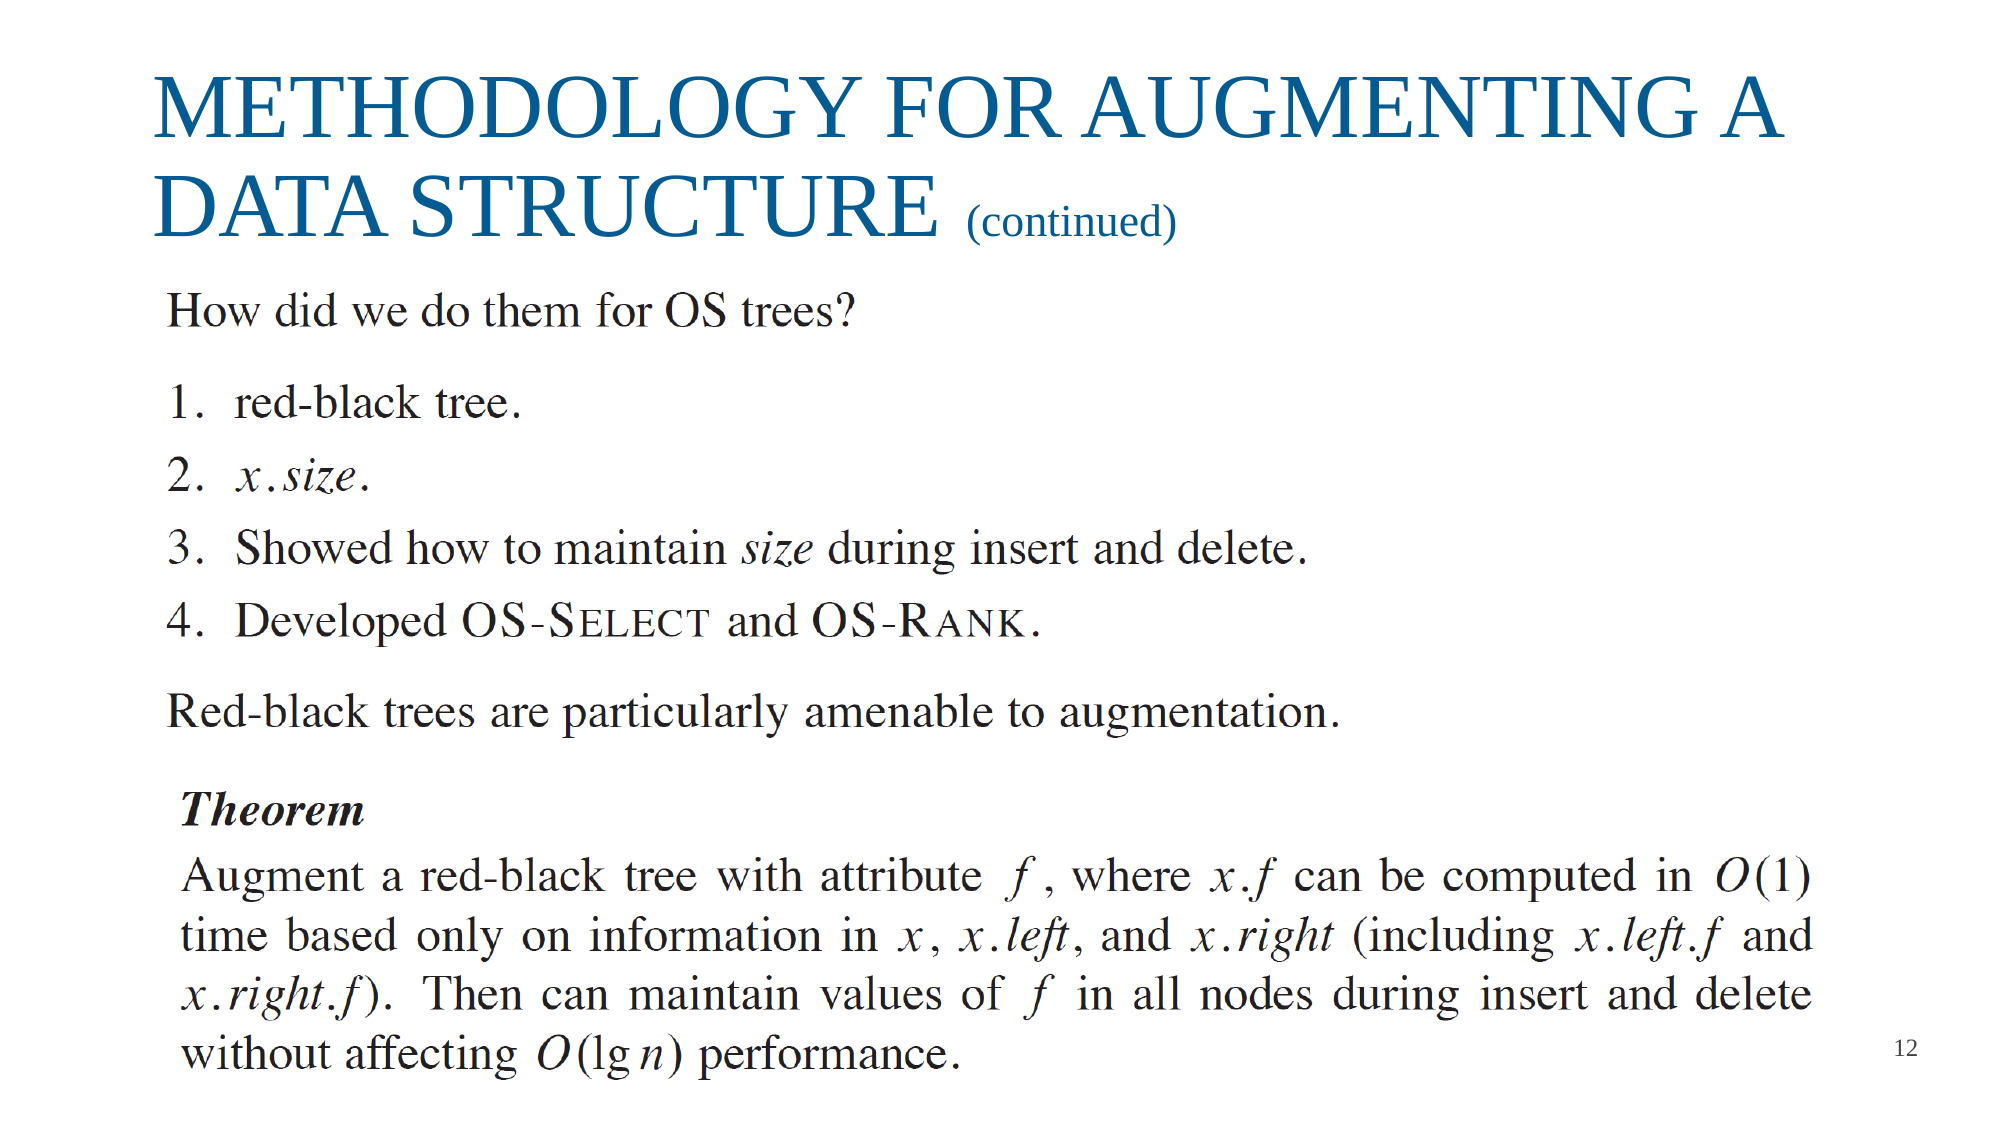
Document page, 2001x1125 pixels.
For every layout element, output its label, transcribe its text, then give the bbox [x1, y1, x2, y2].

slide_number 12 [1863, 1016, 1934, 1077]
text_box [137, 751, 1863, 1100]
picture [171, 778, 1829, 1100]
picture [156, 276, 1362, 755]
title METHODOLOGY FOR AUGMENTING A DATA STRUCTURE (continued) [137, 48, 1863, 266]
